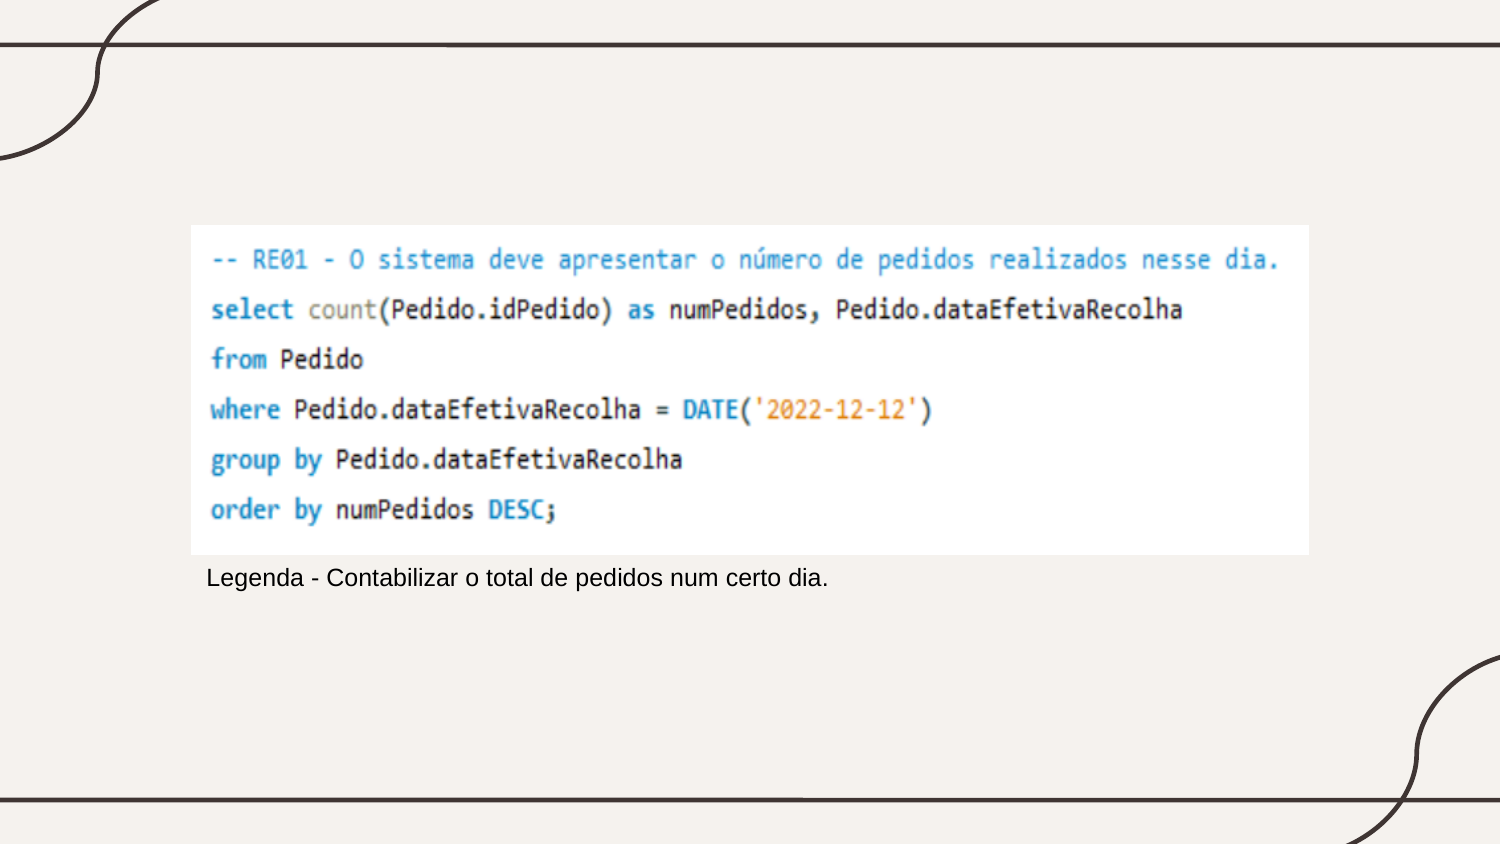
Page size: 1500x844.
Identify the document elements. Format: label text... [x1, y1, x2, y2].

picture [191, 224, 1309, 555]
text_box Legenda - Contabilizar o total de pedidos num certo dia. [191, 562, 1205, 599]
